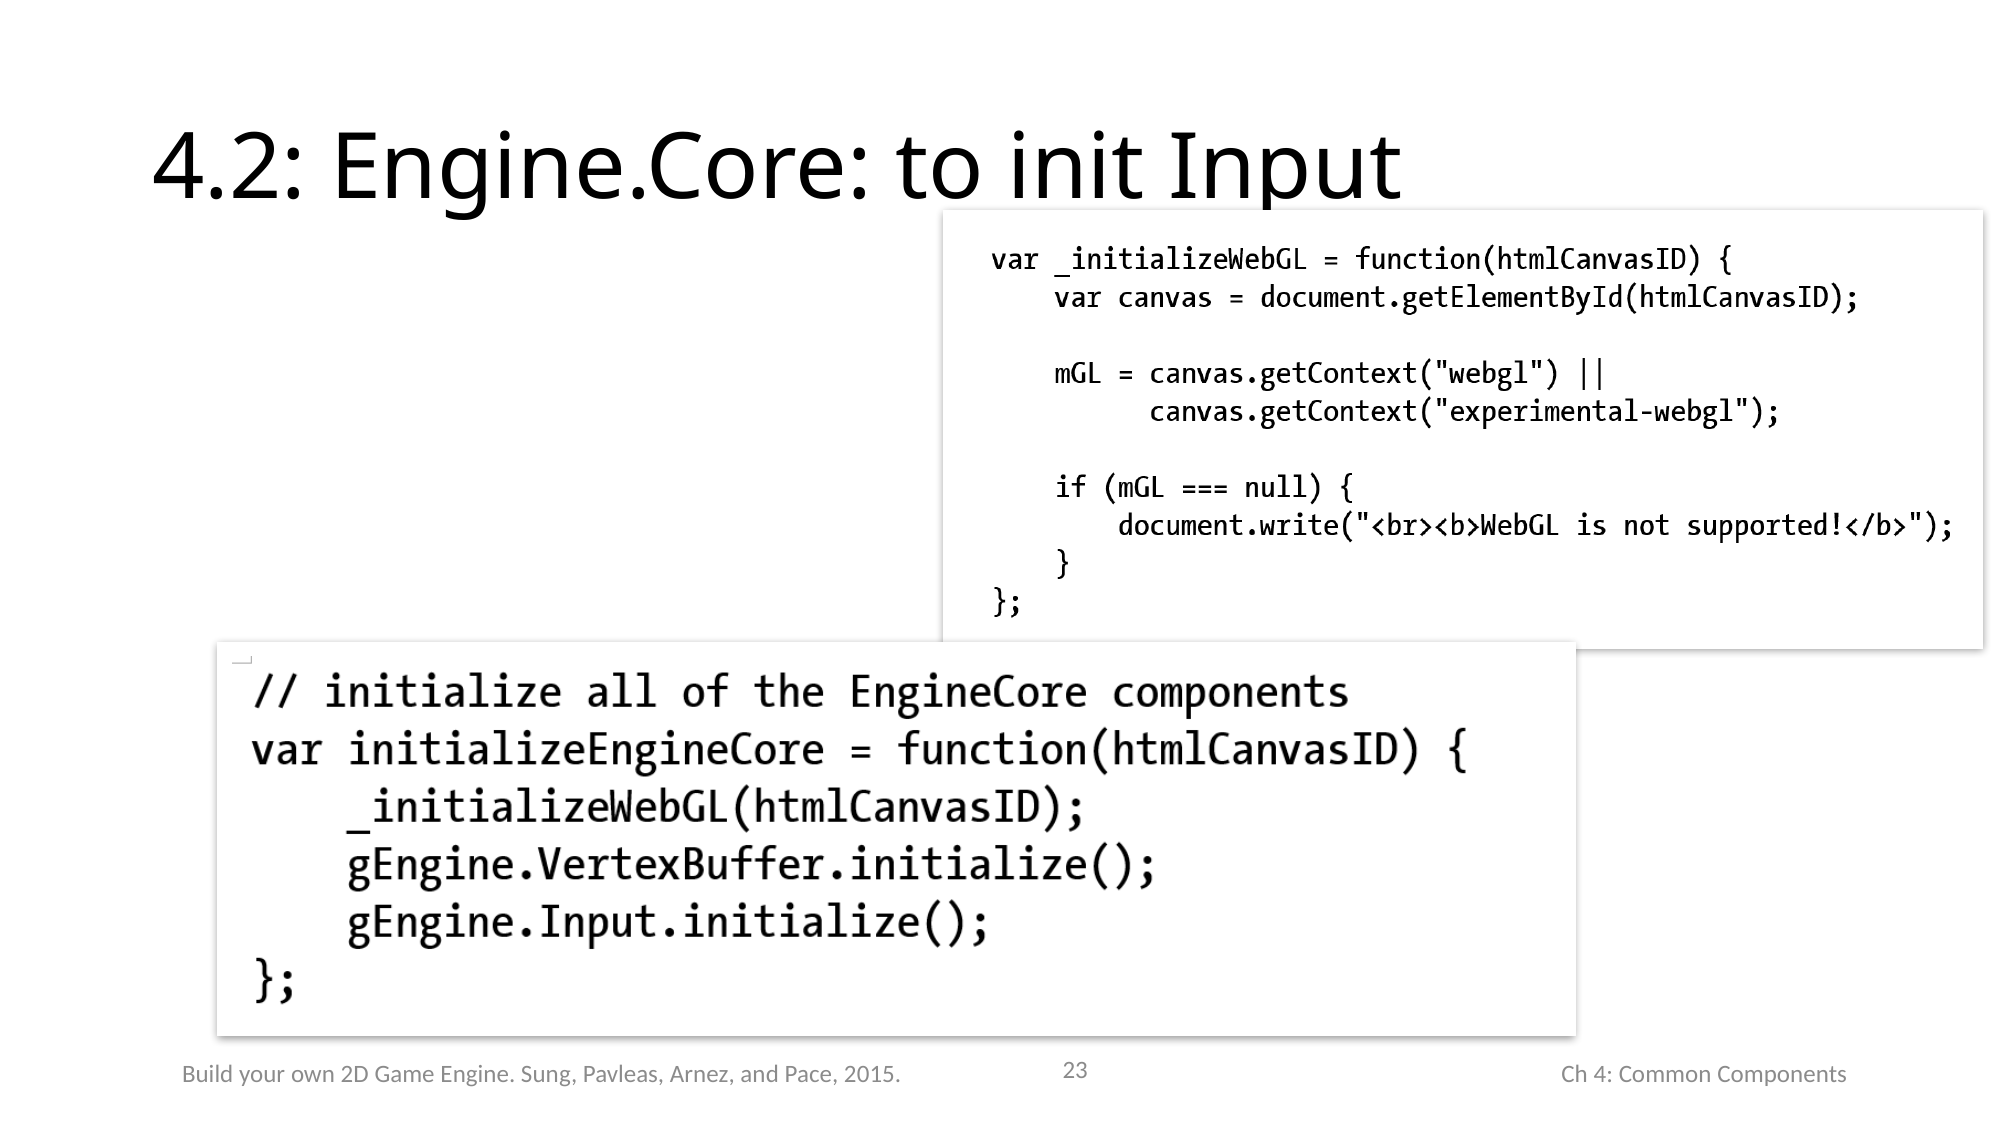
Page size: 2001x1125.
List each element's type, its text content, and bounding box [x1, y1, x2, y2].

title 4.2: Engine.Core: to init Input [137, 59, 1863, 278]
picture [957, 224, 1969, 635]
picture [231, 656, 1561, 1022]
